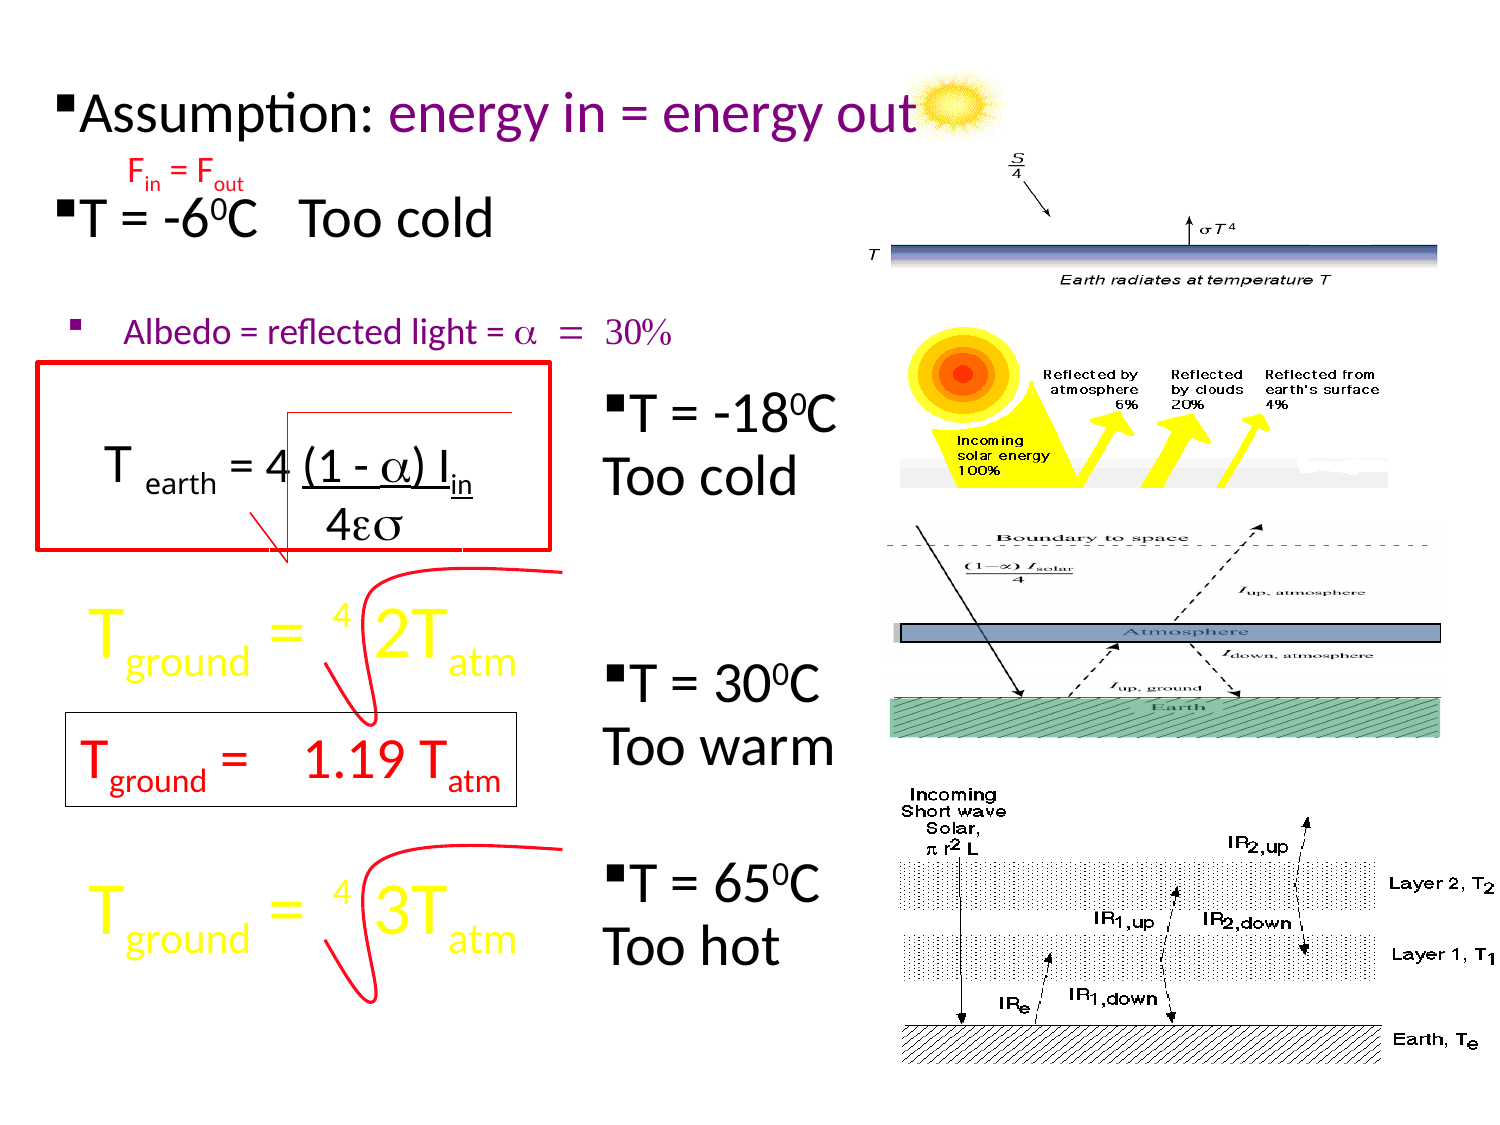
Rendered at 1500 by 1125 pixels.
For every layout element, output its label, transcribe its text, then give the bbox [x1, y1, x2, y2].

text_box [62, 839, 563, 1013]
text_box T = -180C Too cold [587, 374, 900, 516]
text_box Assumption: energy in = energy out Fin = Fout [37, 75, 857, 180]
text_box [37, 362, 551, 563]
text_box Albedo = reflected light =  = 30% [52, 299, 689, 360]
text_box T = 300C Too warm [587, 645, 900, 786]
text_box T = 650C Too hot [587, 845, 894, 986]
picture [899, 324, 1388, 488]
picture [862, 49, 1445, 301]
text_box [887, 524, 1441, 738]
text_box T = -60C Too cold [37, 180, 857, 258]
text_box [62, 562, 563, 736]
picture [899, 787, 1500, 1065]
text_box Tground = 1.19 Tatm [65, 744, 517, 807]
